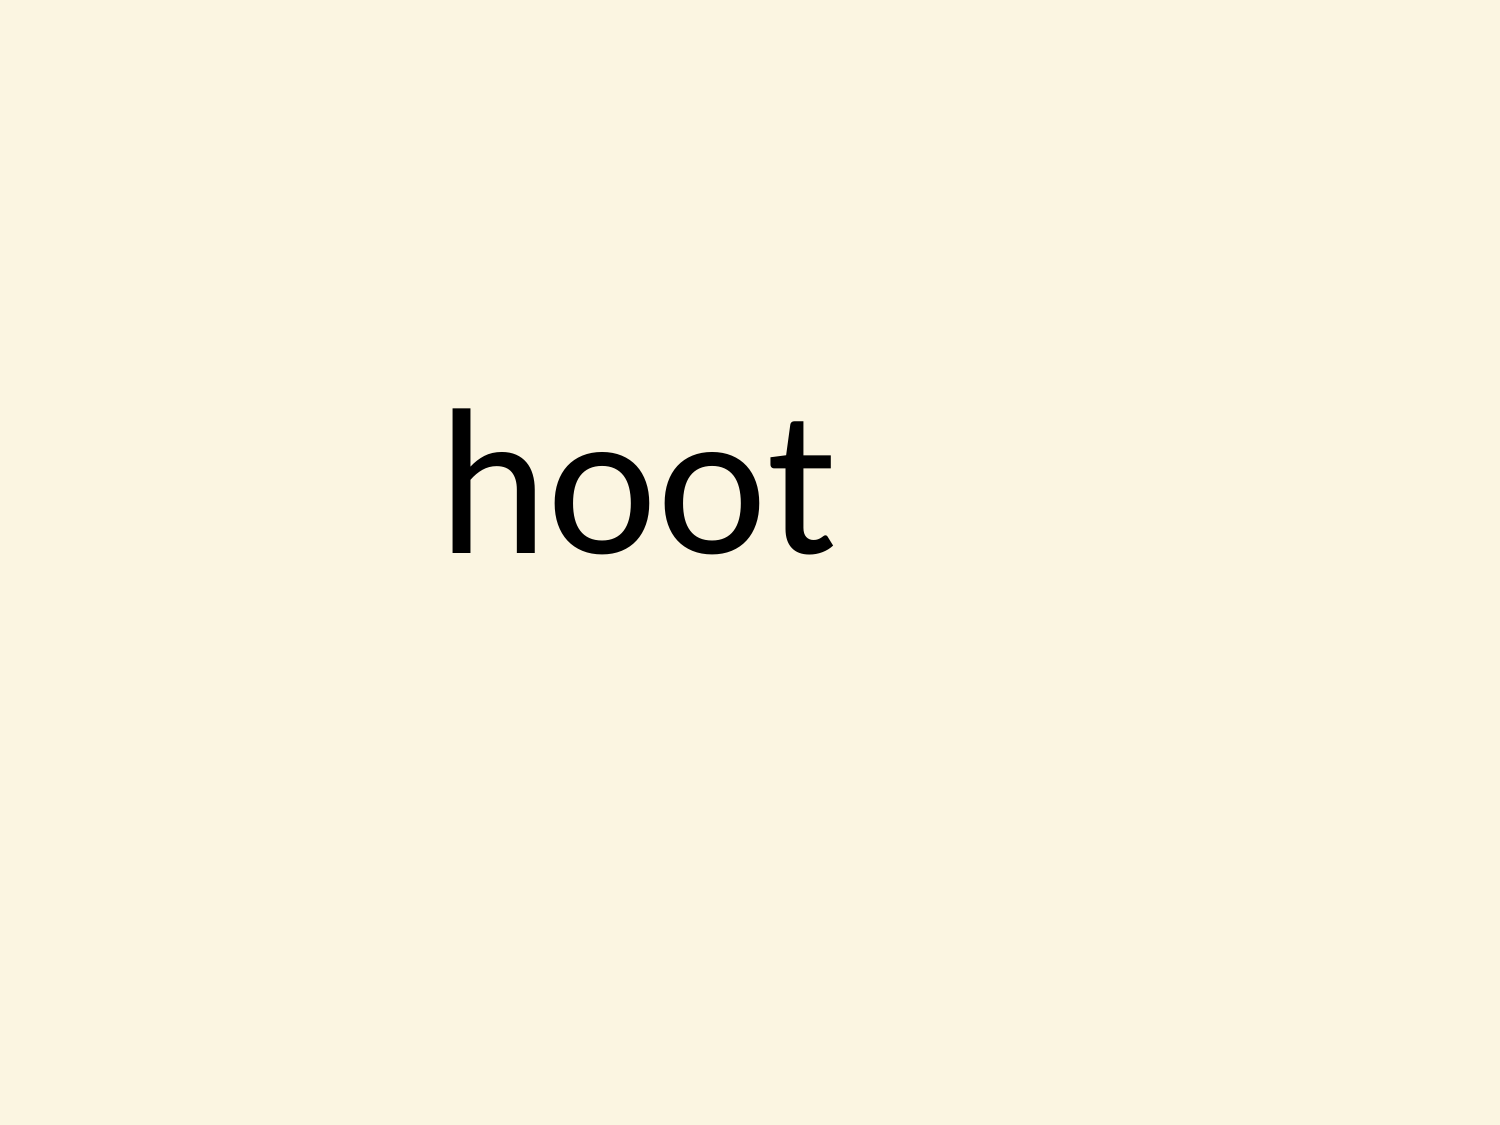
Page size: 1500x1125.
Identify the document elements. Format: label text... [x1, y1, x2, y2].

title hoot [0, 349, 1276, 591]
